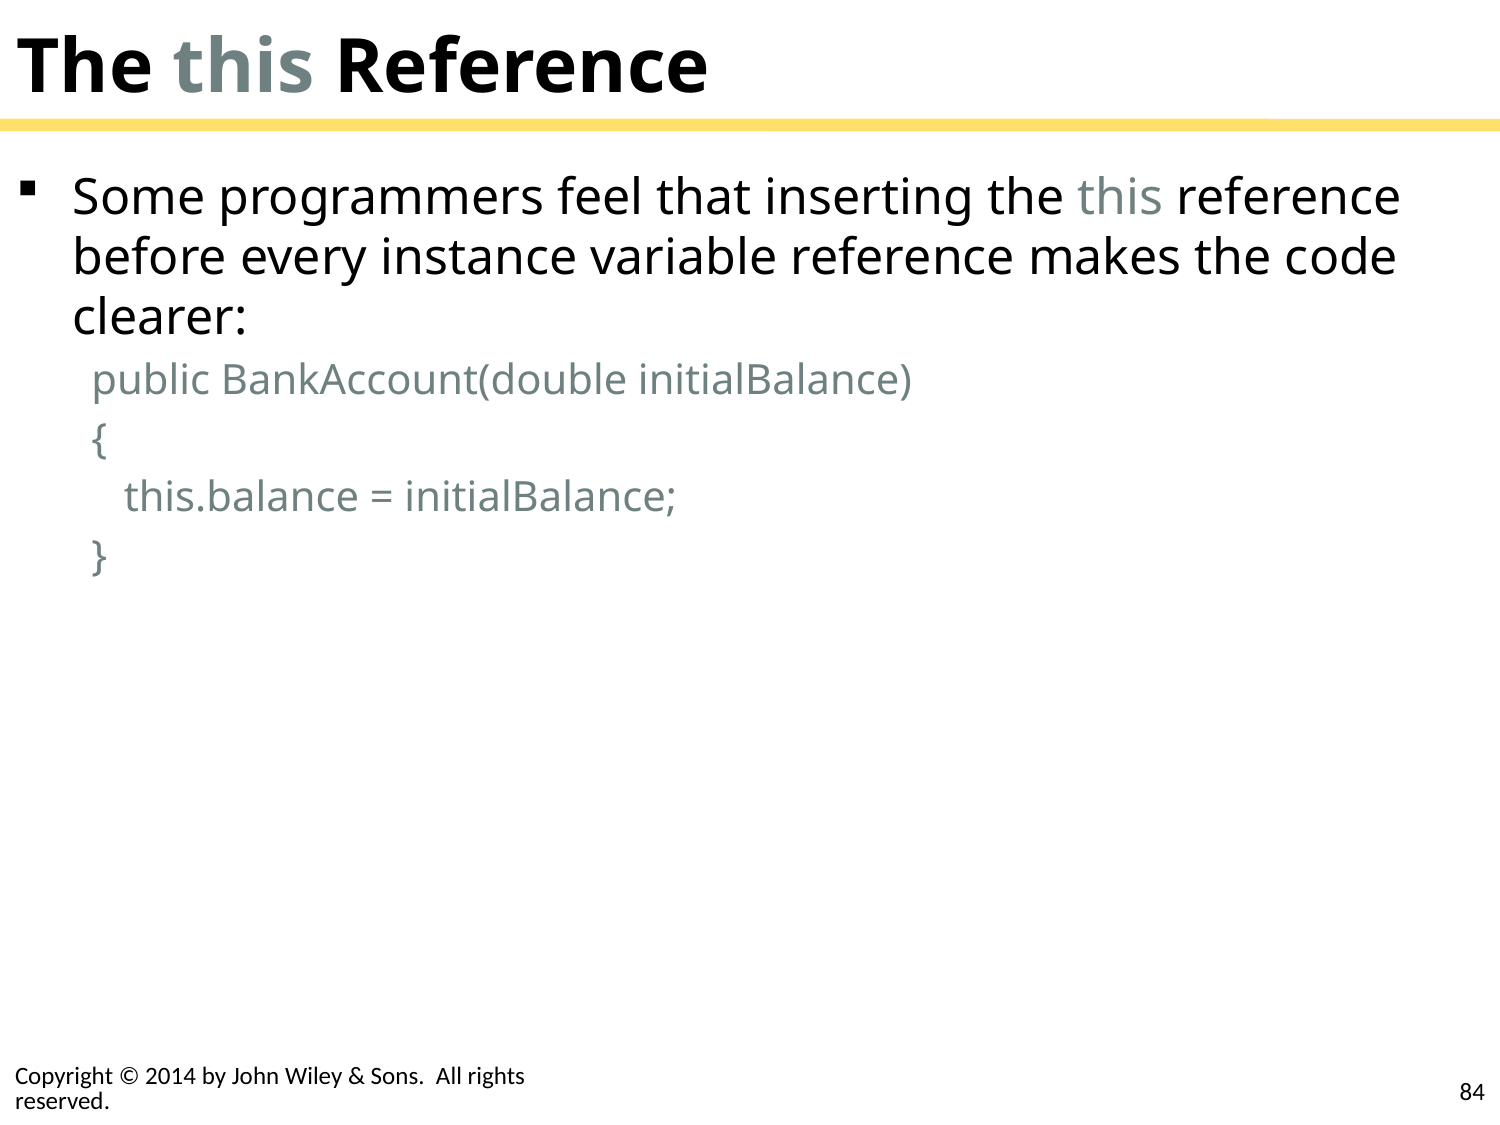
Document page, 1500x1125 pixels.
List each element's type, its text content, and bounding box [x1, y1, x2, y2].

list Some programmers feel that inserting the this reference before every instance variable reference makes the code clearer: public BankAccount(double initialBalance) { this.balance = initialBalance; } [1, 157, 1500, 1038]
title The this Reference [1, 0, 1500, 125]
